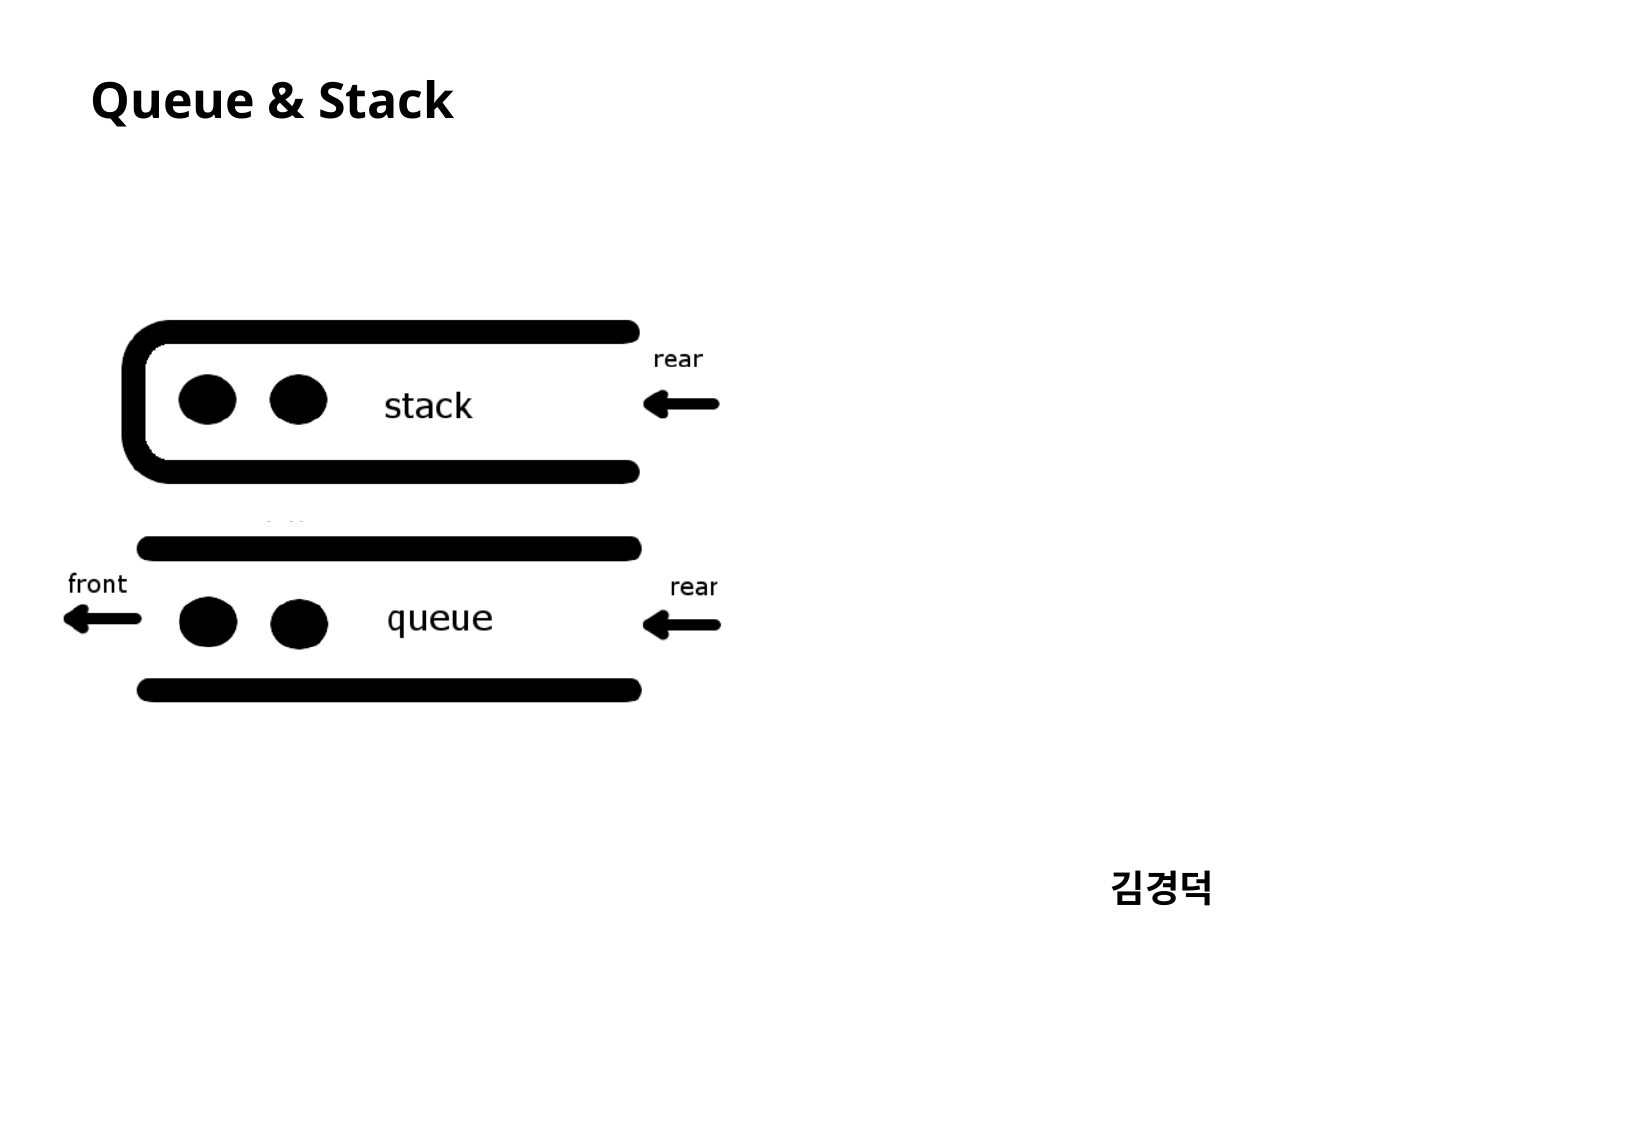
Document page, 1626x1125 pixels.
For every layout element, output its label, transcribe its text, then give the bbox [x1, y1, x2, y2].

title Queue & Stack [75, 58, 1500, 139]
list 김경덕 [1096, 857, 1534, 932]
picture [3, 521, 780, 730]
picture [44, 289, 780, 496]
